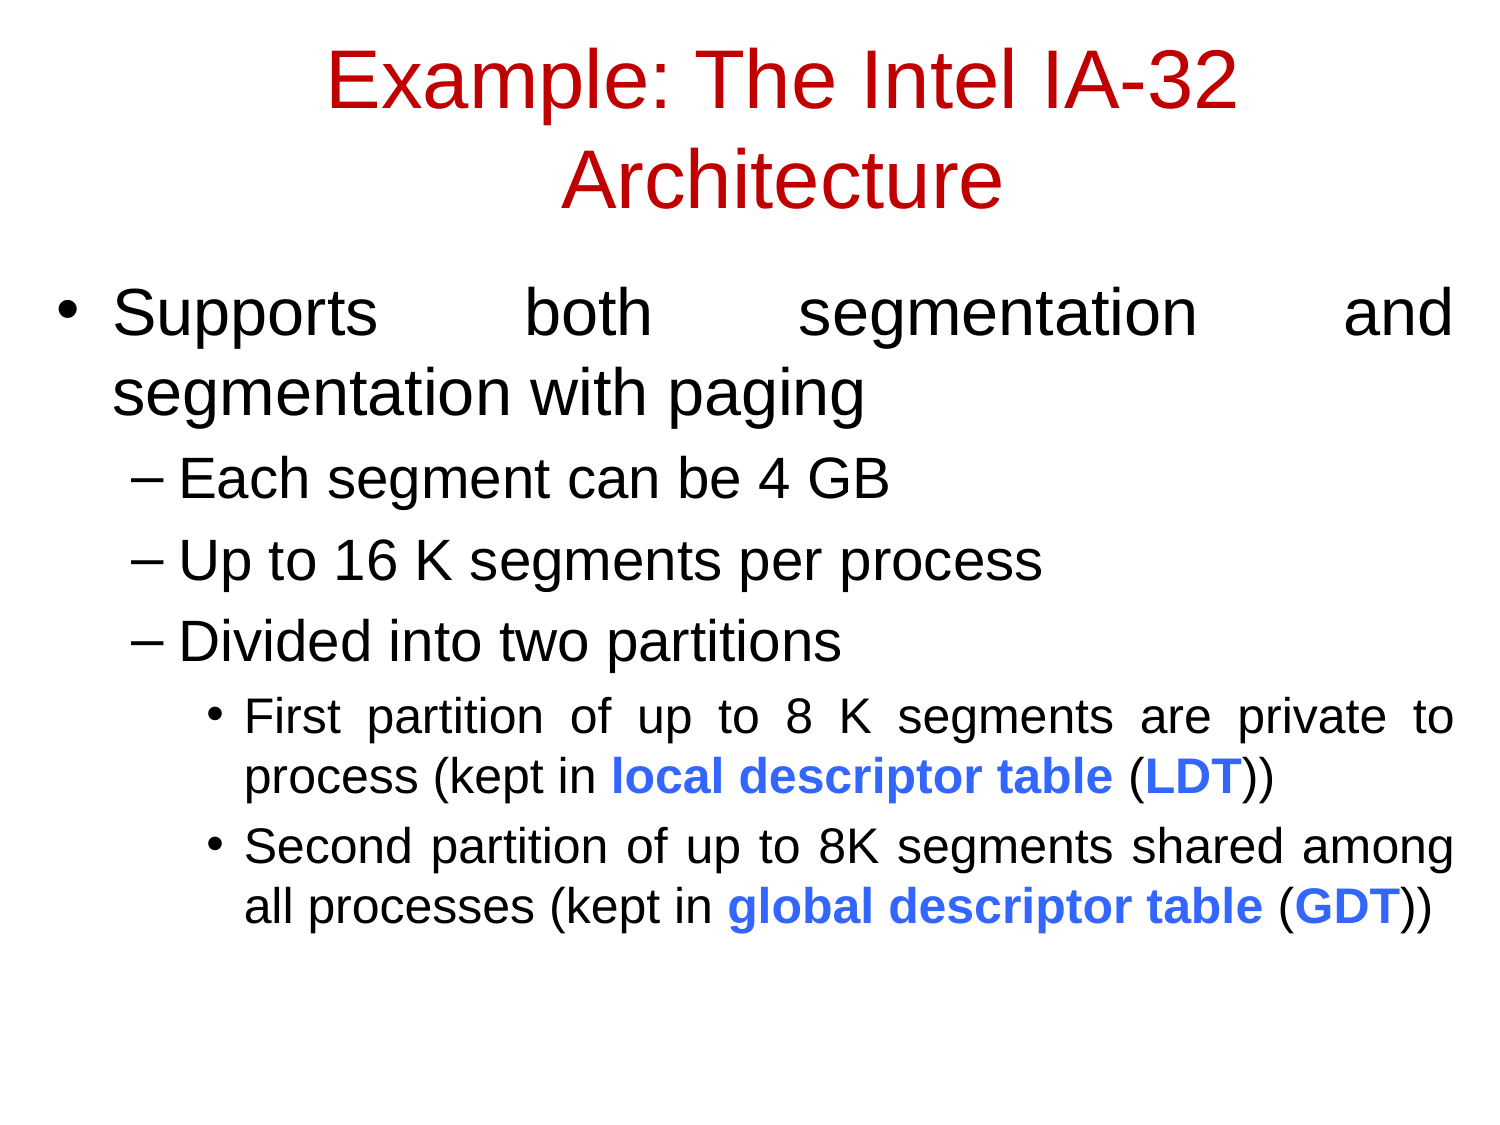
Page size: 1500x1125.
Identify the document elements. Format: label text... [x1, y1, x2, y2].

title Example: The Intel IA-32 Architecture [159, 30, 1408, 220]
list Supports both segmentation and segmentation with paging Each segment can be 4 GB Up to 16 K segments per process Divided into two partitions First partition of up to 8 K segments are private to process (kept in local descriptor table (LDT)) Second partition of up to 8K segments shared among all processes (kept in global descriptor table (GDT)) [41, 261, 1471, 1083]
